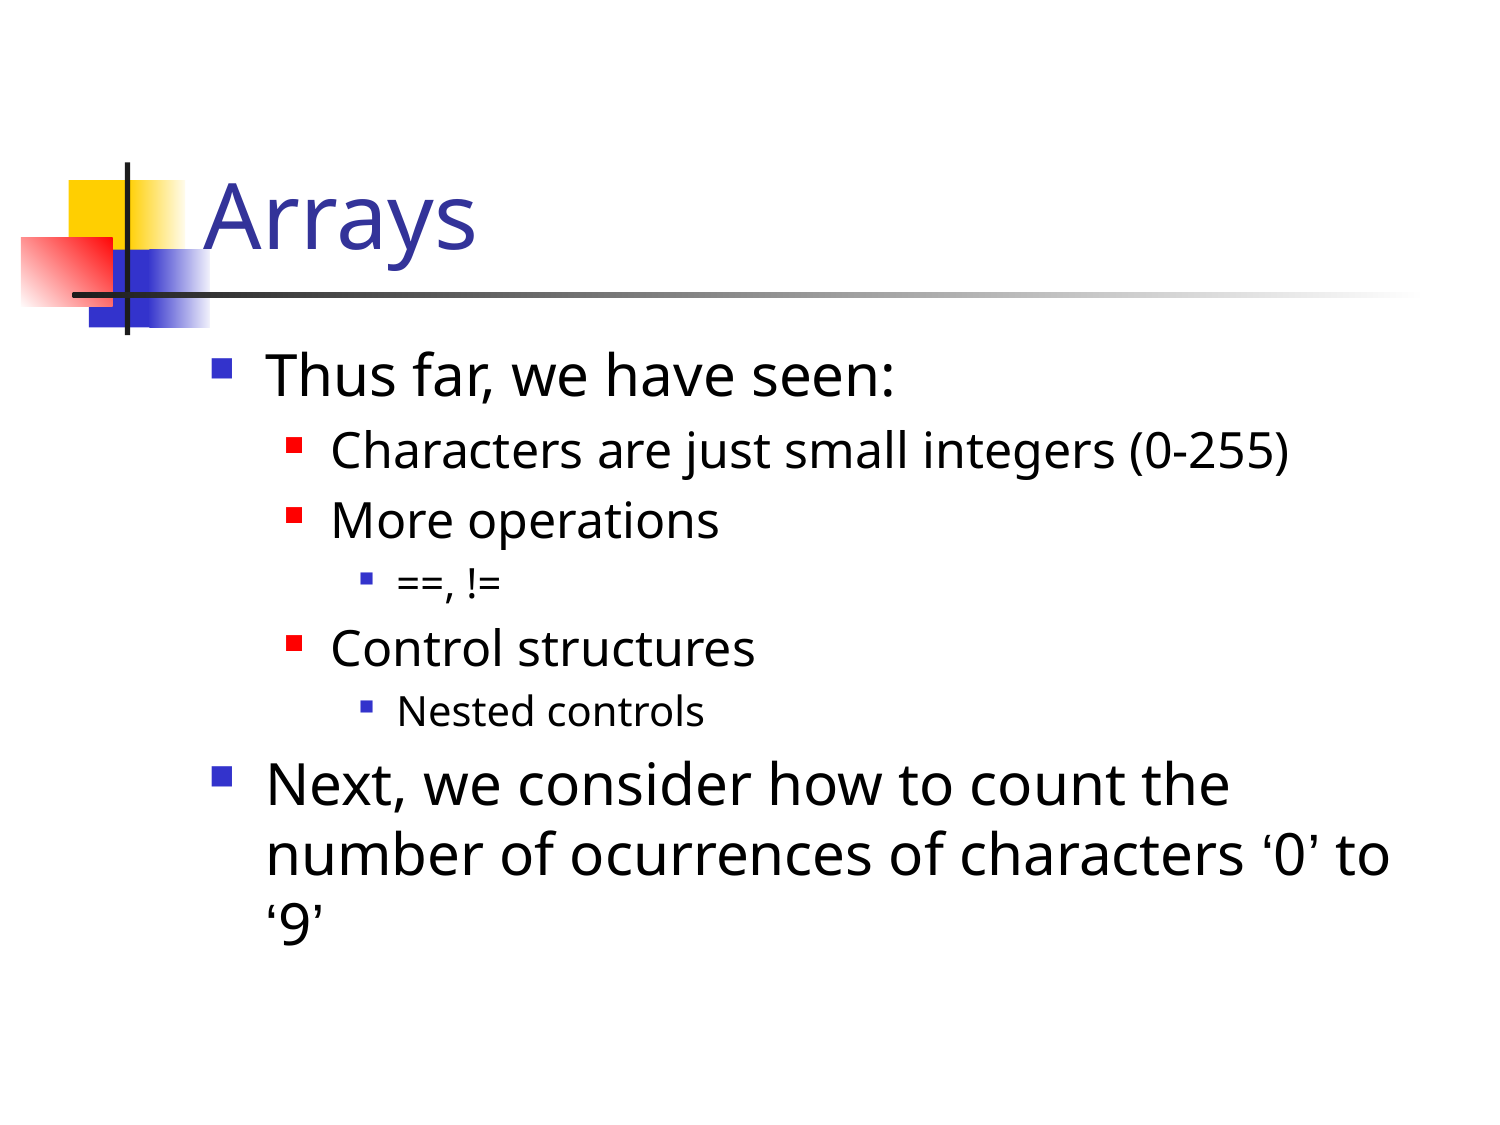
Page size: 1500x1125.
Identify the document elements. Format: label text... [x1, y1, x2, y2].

title Arrays [188, 35, 1468, 275]
list Thus far, we have seen: Characters are just small integers (0-255) More operations ==, != Control structures Nested controls Next, we consider how to count the number of ocurrences of characters ‘0’ to ‘9’ [193, 331, 1469, 1006]
